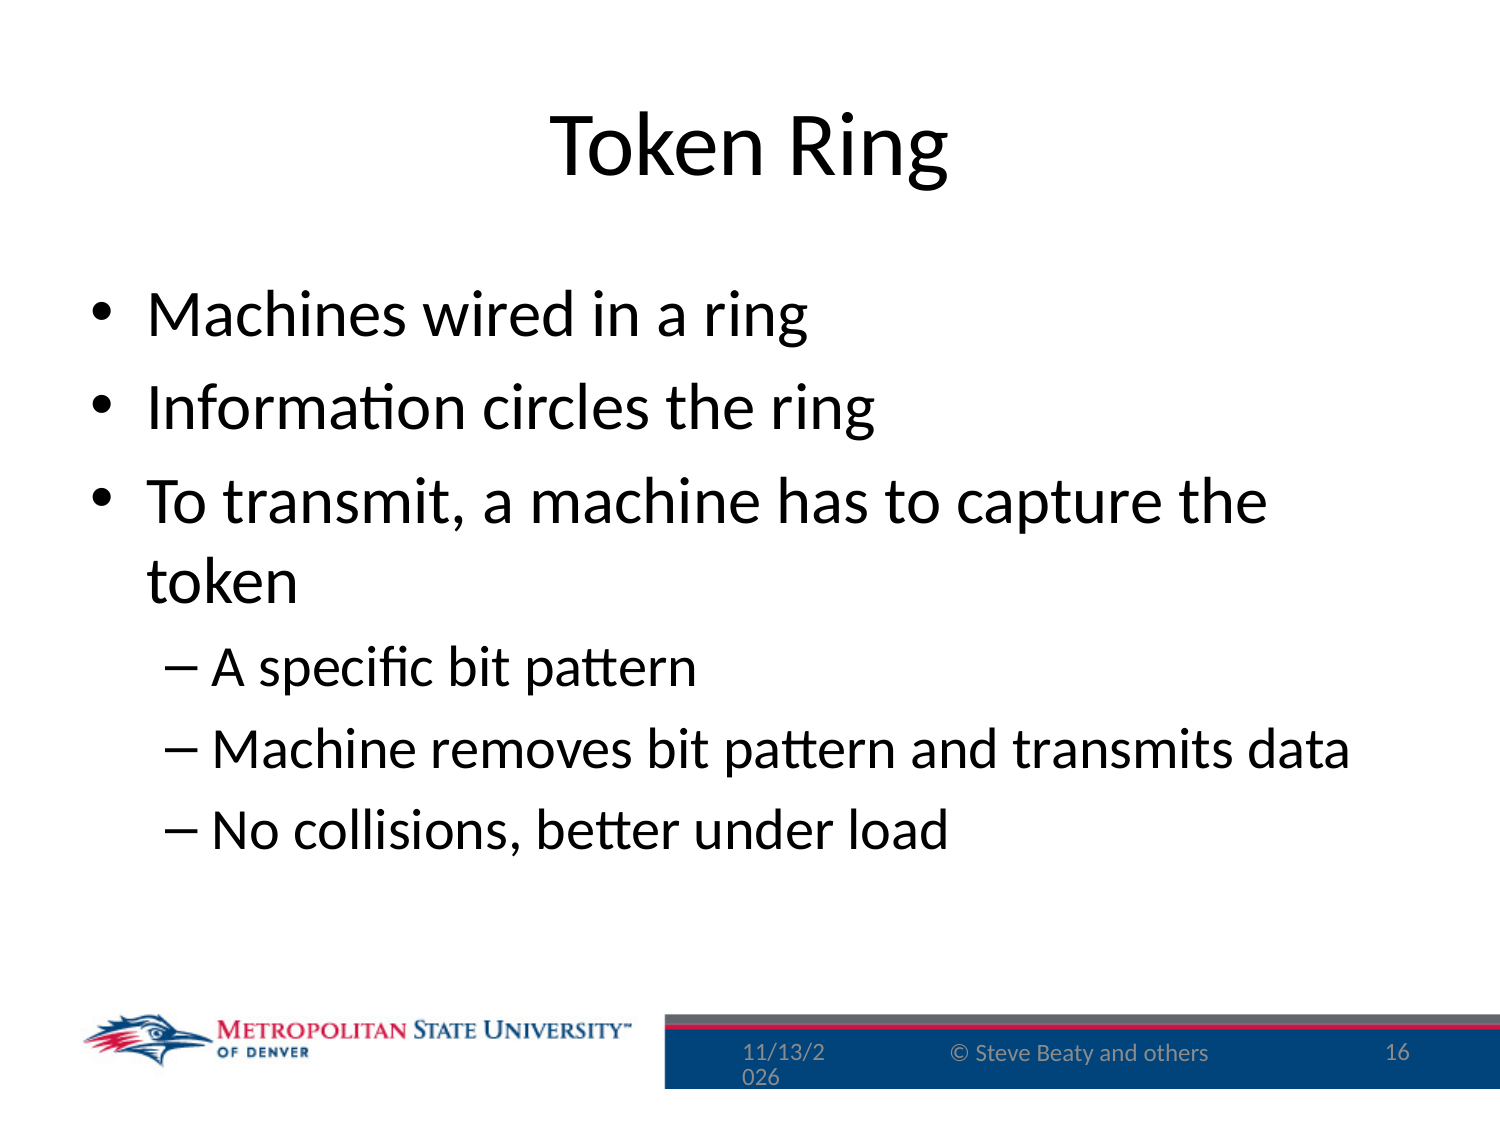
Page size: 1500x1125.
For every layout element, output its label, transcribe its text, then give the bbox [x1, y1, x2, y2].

title Token Ring [75, 45, 1425, 233]
picture [44, 1012, 1500, 1089]
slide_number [727, 1020, 842, 1081]
list Machines wired in a ring Information circles the ring To transmit, a machine has to capture the token A specific bit pattern Machine removes bit pattern and transmits data No collisions, better under load [75, 262, 1425, 1005]
footer © Steve Beaty and others [841, 1021, 1317, 1082]
slide_number 16 [1316, 1020, 1425, 1081]
